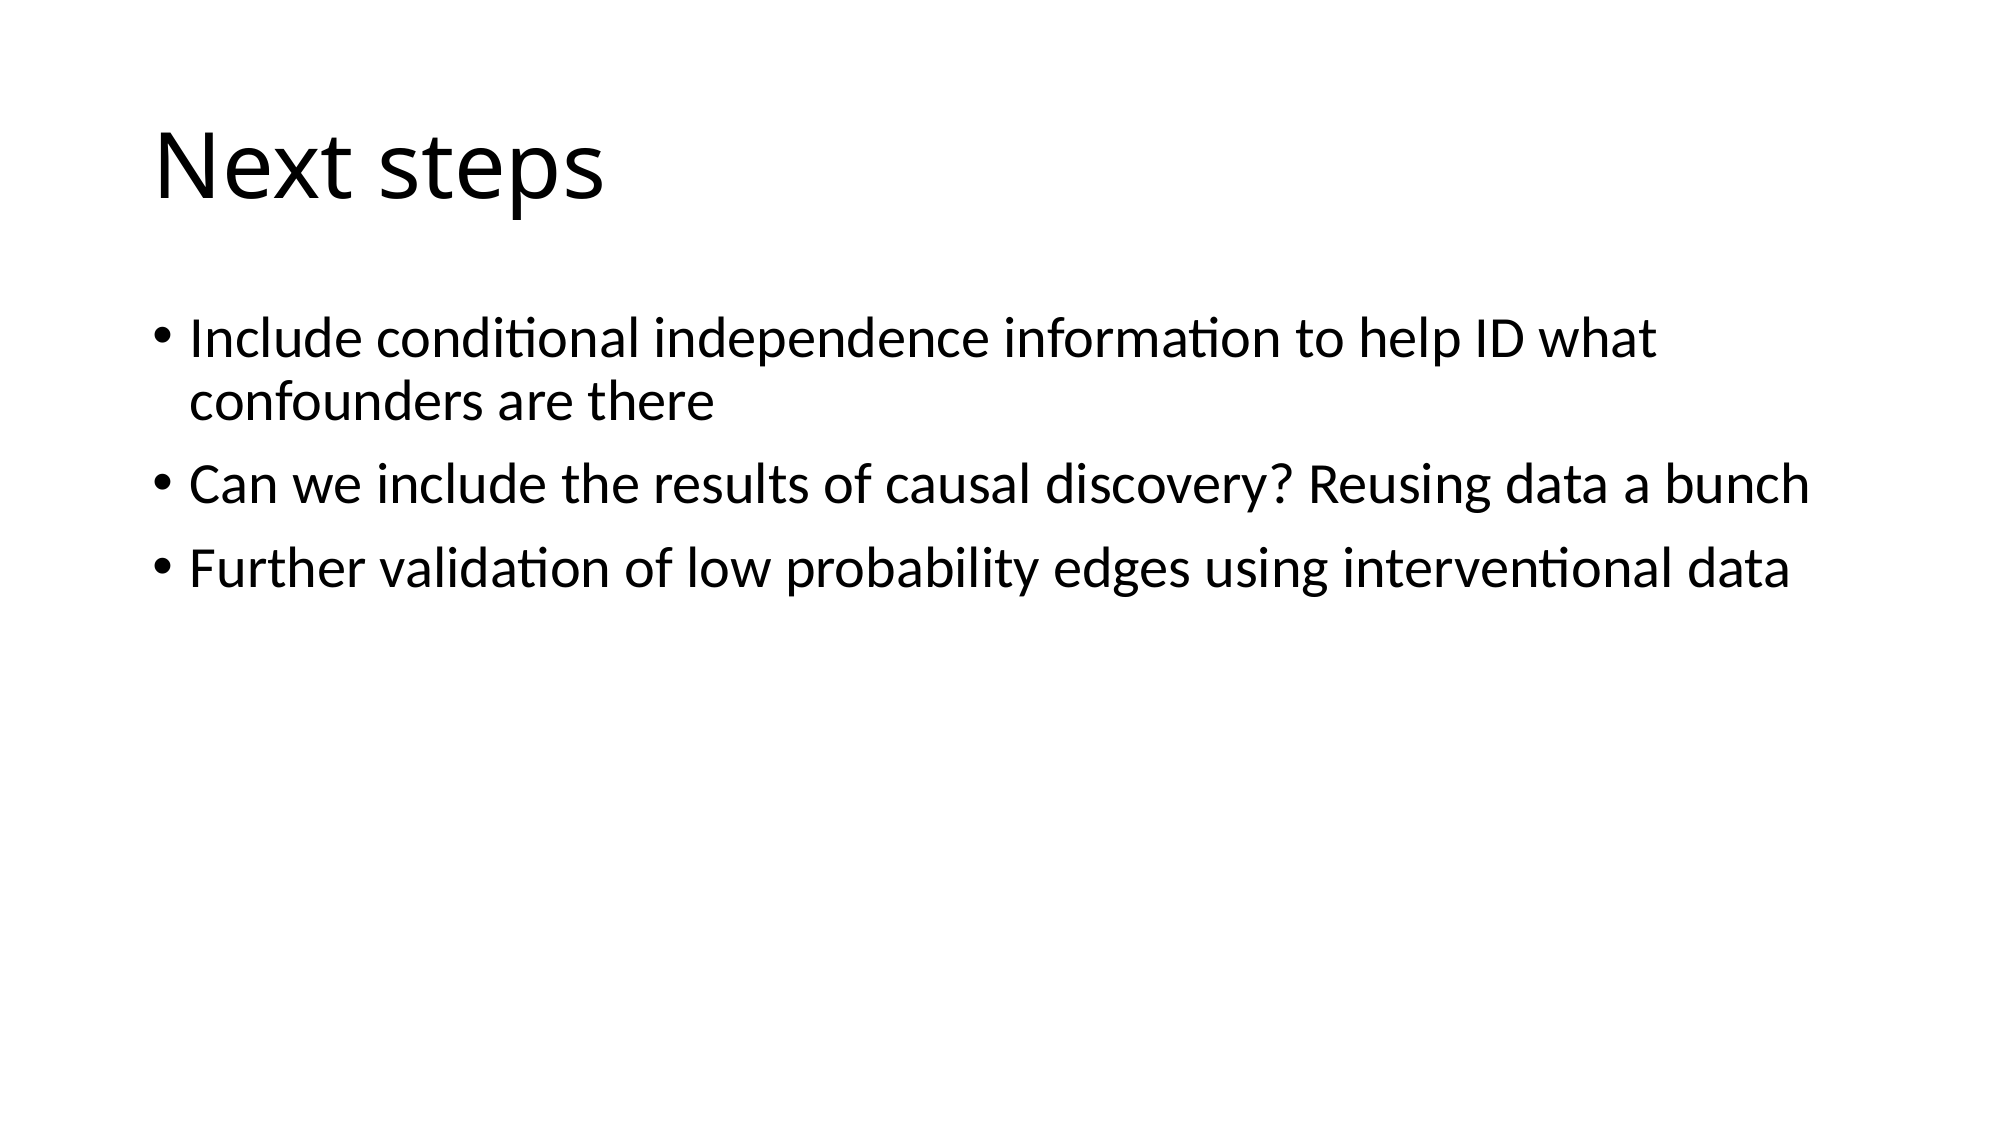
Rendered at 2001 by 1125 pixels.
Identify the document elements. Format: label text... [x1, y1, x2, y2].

list Include conditional independence information to help ID what confounders are there Can we include the results of causal discovery? Reusing data a bunch Further validation of low probability edges using interventional data [137, 299, 1863, 1014]
title Next steps [137, 59, 1863, 278]
